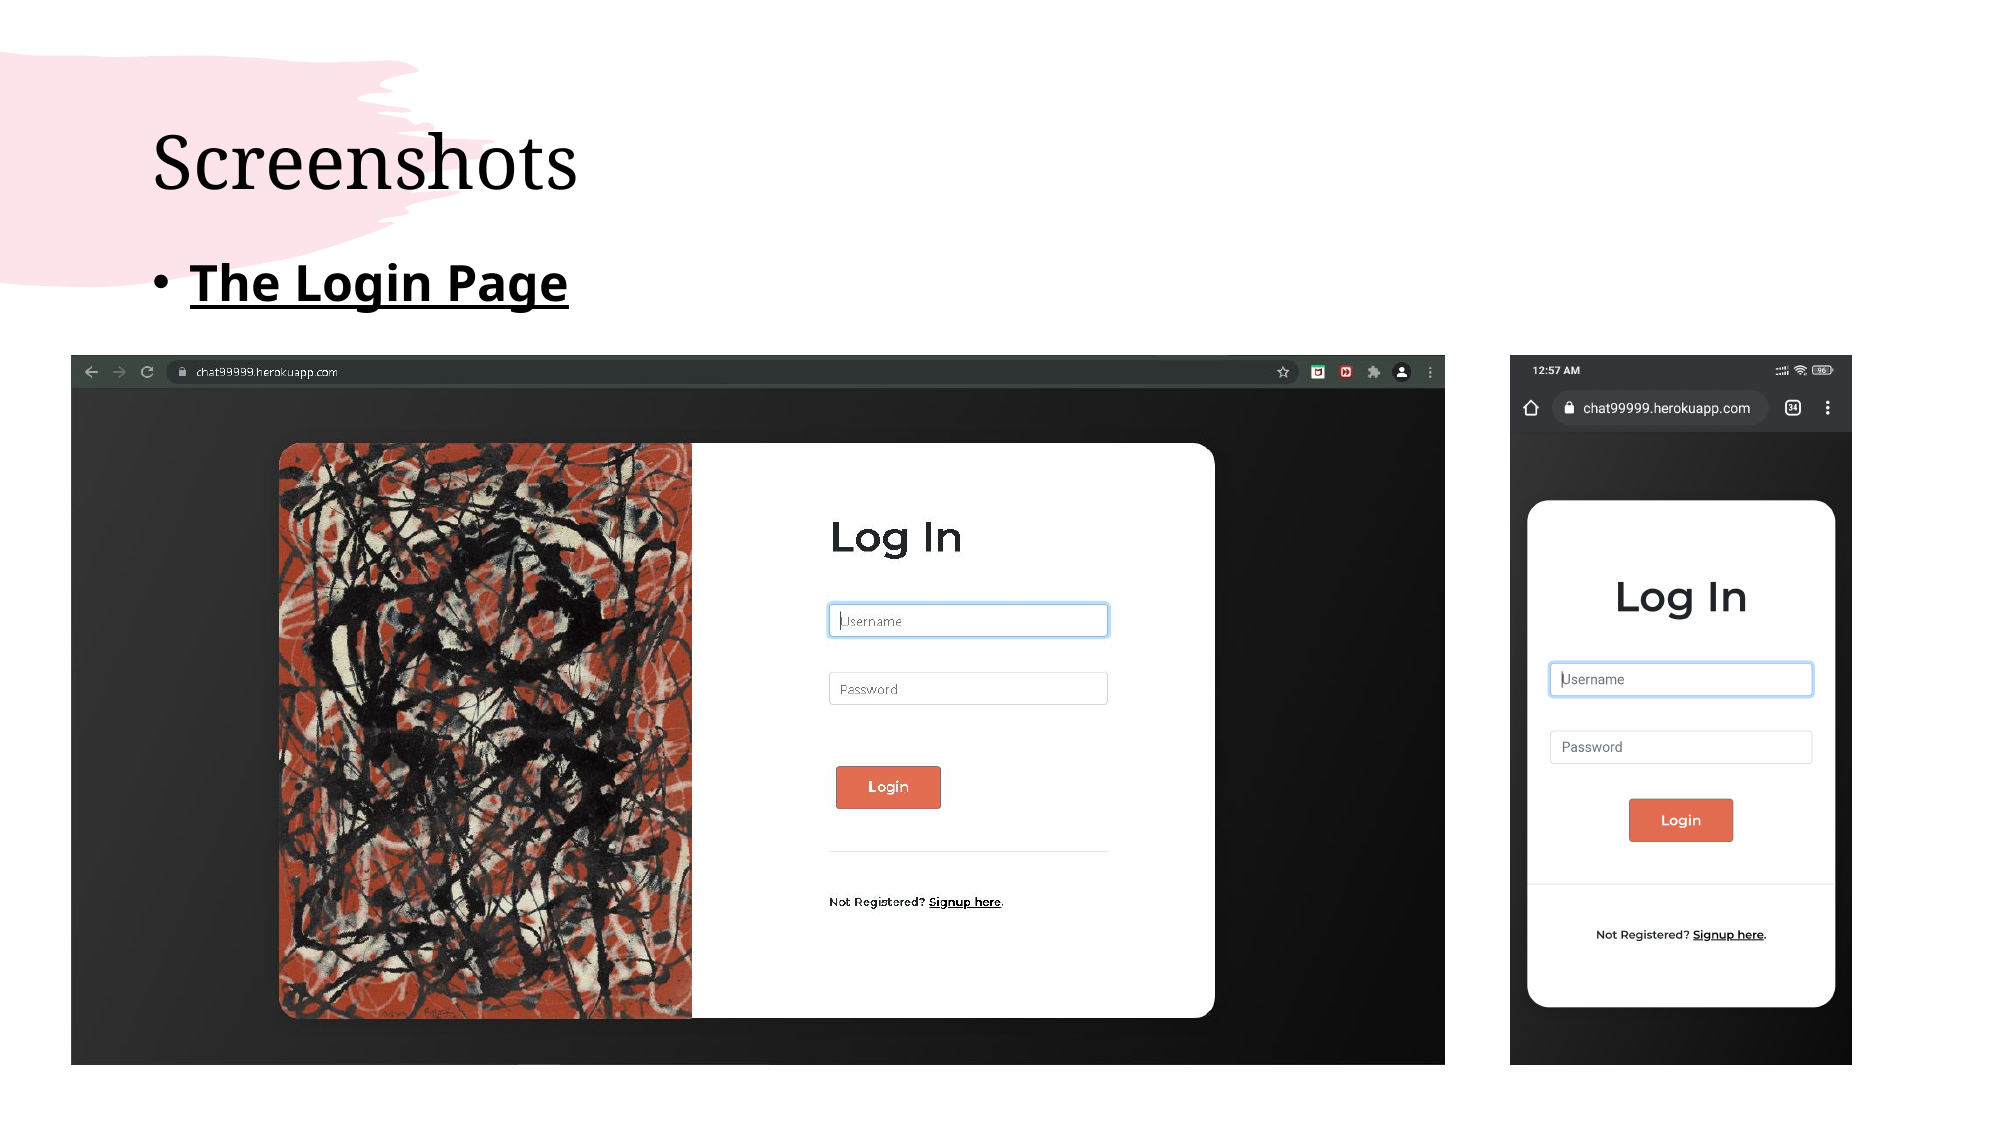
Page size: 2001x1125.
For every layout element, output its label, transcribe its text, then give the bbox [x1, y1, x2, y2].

picture [1510, 355, 1852, 1065]
title Screenshots [137, 87, 1815, 243]
list The Login Page [137, 243, 1863, 1066]
picture [71, 355, 1445, 1065]
